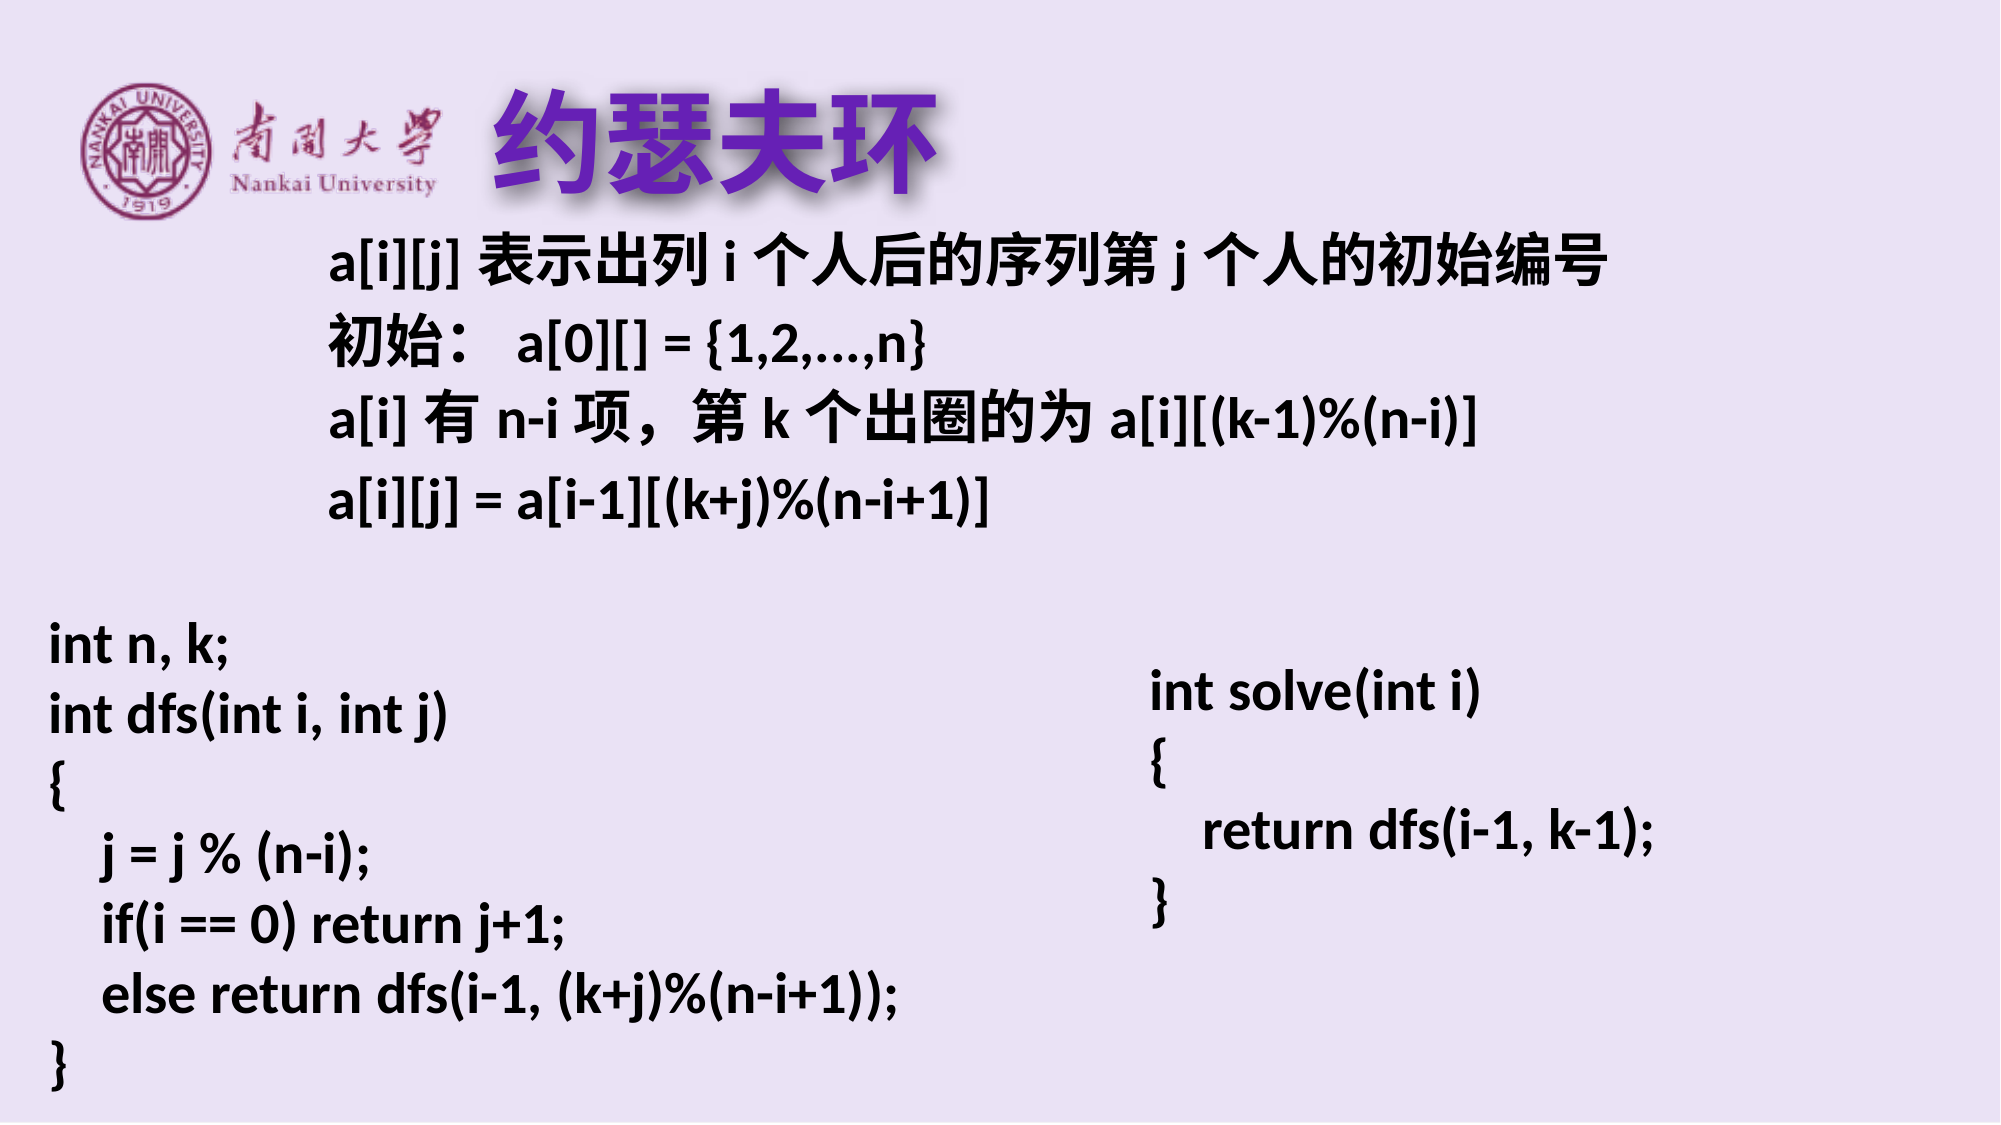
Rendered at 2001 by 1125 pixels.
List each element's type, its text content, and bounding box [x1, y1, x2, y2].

text_box 约瑟夫环 [476, 64, 956, 215]
text_box a[i][j]表示出列i个人后的序列第j个人的初始编号 [314, 216, 1633, 301]
picture [0, 0, 2001, 1125]
text_box a[i][j] = a[i-1][(k+j)%(n-i+1)] [312, 453, 1510, 539]
text_box 初始：a[0][] = {1,2,...,n} [312, 296, 1510, 382]
text_box a[i]有n-i项，第k个出圈的为a[i][(k-1)%(n-i)] [314, 373, 1511, 458]
text_box int n, k; int dfs(int i, int j) { j = j % (n-i); if(i == 0) return j+1; else return dfs(i-1, (k+j)%(n-i+1)); } [33, 598, 1042, 1103]
text_box int solve(int i) { return dfs(i-1, k-1); } [1135, 644, 1875, 940]
